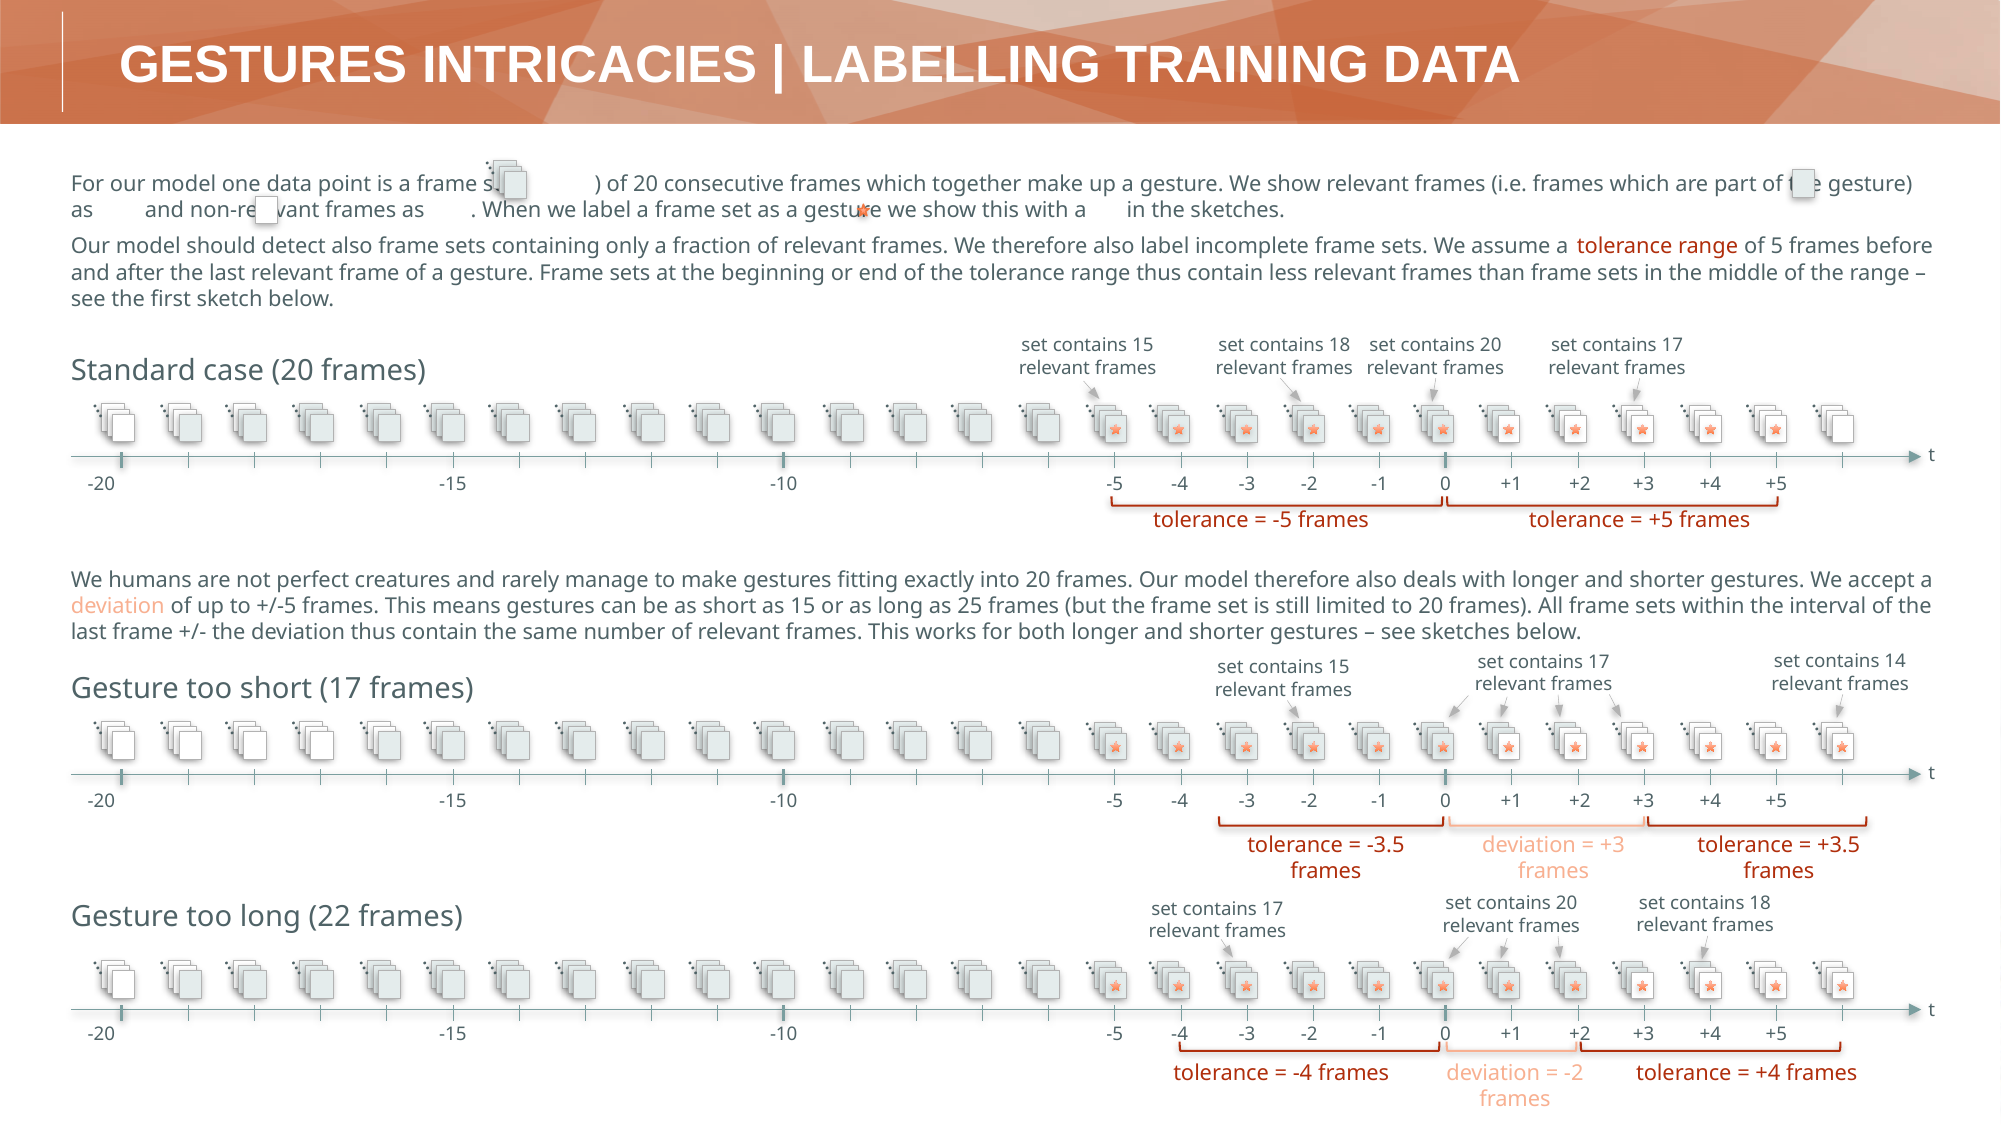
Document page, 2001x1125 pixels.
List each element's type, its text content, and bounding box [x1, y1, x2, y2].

text_box … [90, 711, 119, 736]
text_box … [420, 950, 449, 975]
text_box [636, 408, 659, 419]
text_box [1502, 422, 1516, 436]
text_box [1099, 966, 1122, 979]
text_box [1631, 415, 1654, 443]
text_box [1240, 740, 1253, 753]
text_box [903, 731, 927, 760]
text_box set contains 20 relevant frames [1437, 891, 1585, 936]
text_box [771, 413, 795, 442]
text_box [173, 726, 197, 738]
text_box … [222, 950, 251, 975]
text_box [1297, 727, 1320, 738]
text_box [506, 413, 530, 442]
text_box … [819, 711, 848, 736]
text_box +4 [1691, 471, 1729, 496]
text_box [1564, 415, 1587, 443]
text_box [1367, 971, 1390, 999]
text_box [1448, 695, 1469, 718]
text_box [1036, 413, 1060, 442]
text_box [1109, 496, 1443, 508]
text_box [1564, 971, 1587, 999]
text_box [1031, 408, 1055, 419]
text_box [1502, 740, 1516, 753]
text_box [1036, 731, 1060, 760]
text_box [1633, 377, 1640, 403]
text_box … [1743, 711, 1771, 735]
text_box -5 [1096, 788, 1134, 813]
title Gestures Intricacies | Labelling Training Data [104, 22, 1970, 101]
text_box … [1476, 952, 1500, 974]
text_box … [1678, 394, 1706, 418]
text_box [436, 726, 460, 738]
text_box … [420, 393, 449, 418]
text_box [1432, 971, 1454, 999]
text_box [106, 965, 130, 978]
text_box tolerance = -5 frames [1146, 505, 1377, 535]
text_box … [1284, 403, 1309, 418]
text_box -20 [87, 471, 178, 495]
text_box … [222, 393, 251, 418]
text_box … [356, 711, 385, 736]
text_box … [1543, 955, 1571, 974]
text_box [1759, 727, 1782, 740]
text_box [1302, 415, 1325, 443]
text_box [1492, 727, 1515, 738]
text_box [1362, 727, 1384, 738]
text_box [1177, 1041, 1440, 1053]
text_box [1307, 422, 1320, 436]
text_box [372, 726, 396, 738]
text_box [641, 413, 665, 442]
text_box [504, 170, 527, 199]
text_box [963, 726, 987, 755]
text_box [572, 970, 596, 999]
text_box +2 [1561, 1022, 1599, 1047]
text_box [1104, 415, 1127, 443]
text_box … [1810, 950, 1838, 974]
text_box [1699, 971, 1722, 999]
text_box Gesture too short (17 frames) [70, 669, 508, 704]
text_box [1699, 732, 1722, 760]
text_box … [1146, 950, 1174, 974]
text_box set contains 17 relevant frames [1469, 649, 1617, 695]
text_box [1280, 377, 1302, 403]
text_box set contains 15 relevant frames [1013, 333, 1162, 378]
text_box … [1214, 955, 1242, 974]
text_box [1230, 727, 1252, 738]
text_box [567, 408, 591, 419]
text_box [856, 203, 870, 217]
text_box [1764, 732, 1787, 760]
text_box … [1281, 715, 1309, 735]
text_box -3 [1228, 1022, 1266, 1047]
text_box [1791, 169, 1815, 198]
text_box [1636, 422, 1649, 436]
text_box [178, 413, 202, 442]
text_box [1497, 971, 1520, 999]
text_box [1240, 979, 1253, 992]
text_box … [1346, 394, 1374, 418]
text_box 0 [1426, 788, 1464, 813]
text_box [310, 970, 334, 999]
text_box -5 [1096, 471, 1134, 496]
text_box … [1015, 950, 1044, 975]
text_box … [1610, 396, 1632, 418]
text_box [178, 731, 202, 760]
text_box [1699, 415, 1722, 443]
text_box … [1678, 952, 1699, 974]
text_box [1831, 415, 1854, 443]
text_box [1437, 740, 1450, 753]
text_box [1302, 732, 1325, 760]
text_box +4 [1691, 1022, 1729, 1047]
text_box [567, 726, 591, 738]
text_box … [1411, 711, 1438, 735]
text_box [1220, 939, 1234, 958]
text_box [436, 408, 460, 419]
text_box tolerance = -4 frames [1166, 1058, 1397, 1088]
text_box [1432, 732, 1454, 760]
text_box [1367, 732, 1390, 760]
text_box [310, 731, 334, 760]
text_box [636, 726, 659, 738]
text_box [1104, 732, 1127, 760]
text_box +4 [1691, 788, 1729, 813]
text_box [1302, 971, 1325, 999]
text_box [771, 970, 795, 999]
text_box +5 [1757, 471, 1795, 496]
text_box +3 [1624, 471, 1663, 496]
text_box [1647, 816, 1869, 828]
text_box [1569, 979, 1582, 992]
text_box … [1543, 394, 1571, 418]
text_box [1235, 415, 1258, 443]
text_box [841, 970, 864, 999]
text_box [1372, 979, 1385, 992]
text_box … [1214, 711, 1242, 735]
text_box -1 [1360, 1022, 1398, 1047]
text_box [1497, 732, 1520, 760]
text_box [1631, 971, 1654, 999]
text_box [1362, 966, 1384, 979]
text_box [1831, 732, 1854, 760]
text_box set contains 15 relevant frames [1209, 654, 1357, 700]
text_box … [157, 950, 186, 975]
text_box [1099, 727, 1122, 738]
text_box [572, 731, 596, 760]
text_box [1826, 727, 1848, 740]
text_box … [420, 711, 449, 736]
text_box [1769, 740, 1783, 753]
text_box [1557, 694, 1561, 718]
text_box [1083, 380, 1100, 400]
text_box -20 [87, 1022, 178, 1045]
text_box [1172, 740, 1186, 753]
text_box tolerance = +5 frames [1525, 505, 1755, 535]
text_box [1099, 409, 1122, 420]
text_box [969, 970, 992, 999]
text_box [1500, 937, 1508, 960]
text_box [1831, 971, 1854, 999]
text_box … [685, 393, 714, 418]
text_box -4 [1161, 471, 1199, 496]
text_box [304, 726, 328, 755]
text_box [701, 965, 725, 978]
text_box [706, 731, 730, 760]
text_box … [620, 393, 649, 418]
text_box tolerance = -3.5 frames [1209, 830, 1443, 860]
text_box [1109, 979, 1123, 992]
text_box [1701, 935, 1708, 960]
text_box [1759, 966, 1782, 979]
text_box … [685, 950, 714, 975]
text_box [1172, 422, 1186, 436]
text_box [1704, 979, 1717, 992]
text_box … [157, 711, 186, 736]
text_box -3 [1228, 471, 1266, 496]
text_box … [1214, 394, 1242, 418]
text_box [1031, 965, 1055, 978]
text_box [1307, 740, 1320, 753]
text_box -1 [1360, 471, 1398, 496]
text_box [1235, 971, 1258, 999]
text_box [1559, 727, 1581, 738]
text_box set contains 17 relevant frames [1143, 896, 1291, 942]
text_box 0 [1426, 471, 1464, 496]
text_box [506, 970, 530, 999]
text_box [963, 965, 987, 994]
text_box … [222, 711, 251, 736]
text_box [1172, 979, 1186, 992]
text_box +2 [1561, 471, 1599, 496]
text_box … [90, 393, 119, 418]
text_box [1162, 727, 1185, 738]
text_box [1167, 732, 1190, 760]
text_box [835, 965, 859, 994]
text_box … [1084, 396, 1111, 418]
text_box … [1610, 950, 1638, 974]
text_box [178, 970, 202, 999]
text_box … [1346, 711, 1374, 735]
text_box … [1346, 950, 1374, 974]
text_box [1167, 971, 1190, 999]
text_box [1297, 966, 1320, 979]
text_box … [1411, 397, 1433, 418]
text_box [706, 970, 730, 999]
text_box [378, 731, 401, 760]
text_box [1287, 700, 1300, 719]
text_box [173, 965, 197, 978]
text_box [1826, 966, 1848, 979]
text_box [701, 726, 725, 738]
text_box … [1743, 950, 1771, 974]
text_box [969, 413, 992, 442]
text_box [706, 413, 730, 442]
text_box -1 [1360, 788, 1398, 813]
text_box For our model one data point is a frame set ( ) of 20 consecutive frames which together make up a gesture. We show relevant frames (i.e. frames which are part of the gesture) as and non-relevant frames as . When we label a frame set as a gesture we show this with a in the sketches. Our model should detect also frame sets containing only a fraction of relevant frames. We therefore also label incomplete frame sets. We assume a tolerance range of 5 frames before and after the last relevant frame of a gesture. Frame sets at the beginning or end of the tolerance range thus contain less relevant frames than frame sets in the middle of the range – see the first sketch below. [70, 169, 1944, 300]
text_box [1367, 415, 1390, 443]
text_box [1609, 694, 1622, 718]
text_box set contains 18 relevant frames [1210, 333, 1358, 378]
text_box [1235, 732, 1258, 760]
text_box [1769, 422, 1783, 436]
text_box [1631, 732, 1654, 760]
text_box [1764, 415, 1787, 443]
text_box [1492, 409, 1515, 420]
text_box [898, 965, 922, 978]
text_box [372, 408, 396, 419]
text_box -5 [1096, 1022, 1134, 1047]
text_box [372, 965, 396, 978]
text_box [254, 195, 278, 224]
text_box [111, 731, 135, 760]
text_box [1240, 422, 1253, 436]
text_box [766, 965, 790, 978]
text_box … [482, 150, 511, 175]
text_box … [620, 950, 649, 975]
text_box [441, 413, 465, 442]
text_box … [485, 393, 514, 418]
text_box +3 [1624, 788, 1663, 813]
text_box [238, 408, 261, 419]
text_box t [1911, 997, 1953, 1025]
text_box … [157, 393, 186, 418]
text_box +1 [1492, 1022, 1530, 1047]
text_box [1559, 409, 1581, 420]
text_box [1500, 696, 1508, 718]
text_box tolerance = +3.5 frames [1662, 830, 1896, 860]
text_box [567, 965, 591, 978]
text_box [766, 408, 790, 419]
text_box … [750, 393, 779, 418]
text_box [1372, 422, 1385, 436]
text_box [238, 726, 261, 738]
text_box [173, 408, 197, 420]
text_box … [819, 393, 848, 418]
text_box … [947, 711, 976, 736]
text_box -4 [1161, 1022, 1199, 1047]
text_box … [1678, 711, 1706, 735]
text_box [1836, 979, 1850, 992]
text_box [506, 731, 530, 760]
text_box … [1543, 714, 1571, 735]
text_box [1448, 936, 1469, 959]
text_box … [288, 393, 318, 418]
text_box [1447, 816, 1647, 828]
text_box tolerance = +4 frames [1630, 1058, 1864, 1088]
text_box [500, 408, 524, 437]
text_box … [288, 950, 318, 975]
text_box [898, 726, 922, 738]
text_box deviation = -2 frames [1412, 1058, 1618, 1088]
text_box -2 [1290, 1022, 1328, 1047]
text_box … [1083, 711, 1111, 735]
text_box … [1611, 711, 1638, 735]
text_box +1 [1492, 471, 1530, 496]
text_box [238, 965, 261, 978]
text_box … [1411, 950, 1438, 974]
text_box [1693, 967, 1703, 994]
text_box deviation = +3 frames [1451, 830, 1656, 860]
text_box [1104, 971, 1127, 999]
text_box … [551, 950, 580, 975]
text_box [1426, 727, 1449, 755]
text_box -20 [87, 788, 178, 812]
text_box [1835, 740, 1849, 753]
text_box … [1810, 711, 1836, 735]
text_box [903, 413, 927, 442]
text_box [243, 970, 267, 999]
text_box [1769, 979, 1783, 992]
text_box … [819, 950, 848, 975]
text_box … [1015, 711, 1044, 736]
text_box t [1911, 443, 1953, 471]
text_box [106, 726, 130, 738]
text_box [1297, 409, 1320, 420]
text_box [304, 965, 328, 994]
text_box … [1810, 394, 1838, 418]
text_box … [1476, 713, 1500, 735]
text_box … [750, 950, 779, 975]
text_box [1109, 740, 1123, 753]
text_box … [485, 711, 514, 736]
text_box [310, 413, 334, 442]
text_box +5 [1757, 788, 1795, 813]
text_box … [1015, 393, 1044, 418]
text_box [1162, 409, 1185, 420]
text_box … [485, 950, 514, 975]
text_box … [1146, 711, 1174, 735]
text_box [498, 165, 522, 176]
text_box [841, 413, 864, 442]
text_box set contains 14 relevant frames [1766, 649, 1914, 695]
text_box [1569, 422, 1582, 436]
text_box [841, 731, 864, 760]
text_box [441, 970, 465, 999]
text_box [1569, 740, 1582, 753]
text_box Gesture too long (22 frames) [70, 897, 467, 933]
text_box [436, 965, 460, 978]
text_box [1230, 409, 1252, 420]
text_box [1625, 727, 1648, 755]
text_box [1704, 422, 1717, 436]
text_box [1362, 409, 1384, 420]
text_box [898, 408, 922, 419]
text_box [1492, 966, 1515, 979]
text_box [835, 726, 859, 755]
text_box [1625, 409, 1648, 437]
text_box [1031, 726, 1055, 737]
text_box [1704, 740, 1717, 753]
text_box … [947, 950, 976, 975]
text_box [1230, 966, 1252, 979]
text_box [1444, 1041, 1579, 1053]
text_box [1759, 409, 1782, 420]
text_box -15 [434, 1022, 472, 1047]
text_box [766, 726, 790, 738]
text_box … [882, 393, 911, 418]
text_box [1826, 409, 1848, 420]
text_box [1764, 971, 1787, 999]
text_box [903, 970, 927, 999]
text_box [1426, 966, 1449, 994]
text_box -2 [1290, 471, 1328, 496]
text_box … [551, 711, 580, 736]
text_box [500, 965, 524, 994]
text_box +1 [1492, 788, 1530, 813]
text_box [1497, 415, 1520, 443]
text_box [1502, 979, 1516, 992]
text_box Standard case (20 frames) [70, 351, 455, 386]
text_box [1693, 409, 1716, 437]
text_box [969, 731, 992, 760]
text_box [378, 413, 401, 442]
text_box [1693, 727, 1716, 755]
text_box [1836, 694, 1843, 719]
text_box … [685, 711, 714, 736]
text_box [1625, 966, 1648, 994]
text_box 0 [1426, 1022, 1464, 1047]
text_box set contains 17 relevant frames [1543, 333, 1691, 378]
text_box … [90, 950, 119, 975]
text_box [1705, 966, 1716, 970]
text_box [636, 965, 659, 978]
text_box [1437, 979, 1450, 992]
text_box … [356, 393, 385, 418]
text_box -2 [1290, 788, 1328, 813]
text_box [641, 731, 665, 760]
text_box [1444, 496, 1780, 508]
text_box [441, 731, 465, 760]
text_box … [288, 711, 318, 736]
text_box … [1146, 394, 1174, 418]
text_box … [620, 711, 649, 736]
text_box +3 [1624, 1022, 1663, 1047]
text_box [500, 726, 524, 755]
text_box [1636, 740, 1649, 753]
text_box [1432, 415, 1454, 443]
text_box … [356, 950, 385, 975]
text_box [963, 408, 987, 437]
text_box [1036, 970, 1060, 999]
text_box [111, 970, 135, 999]
text_box [243, 413, 267, 442]
text_box [1581, 1041, 1843, 1053]
text_box [1307, 979, 1320, 992]
text_box [1559, 966, 1581, 979]
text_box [1557, 935, 1561, 959]
text_box -10 [765, 471, 803, 496]
text_box [1426, 409, 1449, 437]
text_box t [1911, 760, 1953, 788]
text_box [1167, 415, 1190, 443]
text_box … [750, 711, 779, 736]
text_box … [1476, 394, 1504, 418]
text_box … [551, 393, 580, 418]
text_box [1162, 966, 1185, 979]
text_box … [1083, 950, 1111, 974]
text_box We humans are not perfect creatures and rarely manage to make gestures fitting exactly into 20 frames. Our model therefore also deals with longer and shorter gestures. We accept a deviation of up to +/-5 frames. This means gestures can be as short as 15 or as long as 25 frames (but the frame set is still limited to 20 frames). All frame sets within the interval of the last frame +/- the deviation thus contain the same number of relevant frames. This works for both longer and shorter gestures – see sketches below. [70, 565, 1944, 647]
text_box … [1281, 950, 1309, 974]
text_box set contains 18 relevant frames [1631, 890, 1779, 936]
text_box [1372, 740, 1385, 753]
text_box +5 [1757, 1022, 1795, 1047]
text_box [1431, 377, 1437, 403]
text_box [111, 413, 135, 442]
text_box [243, 731, 267, 760]
text_box -15 [434, 471, 472, 496]
text_box set contains 20 relevant frames [1361, 333, 1509, 378]
text_box [701, 408, 725, 419]
text_box [572, 413, 596, 442]
text_box [1109, 422, 1123, 436]
text_box … [1743, 394, 1771, 418]
text_box [106, 408, 130, 419]
text_box [1216, 816, 1445, 828]
text_box -3 [1228, 788, 1266, 813]
text_box [1437, 422, 1450, 436]
text_box [1636, 979, 1649, 992]
text_box [641, 970, 665, 999]
text_box [1564, 732, 1587, 760]
text_box [771, 731, 795, 760]
text_box +2 [1561, 788, 1599, 813]
text_box [304, 408, 328, 437]
text_box -10 [765, 1022, 803, 1047]
text_box -4 [1161, 788, 1199, 813]
text_box … [947, 393, 976, 418]
text_box … [882, 950, 911, 975]
text_box [835, 408, 859, 437]
text_box [378, 970, 401, 999]
text_box -15 [434, 788, 472, 813]
text_box -10 [765, 788, 803, 813]
text_box … [882, 711, 911, 736]
